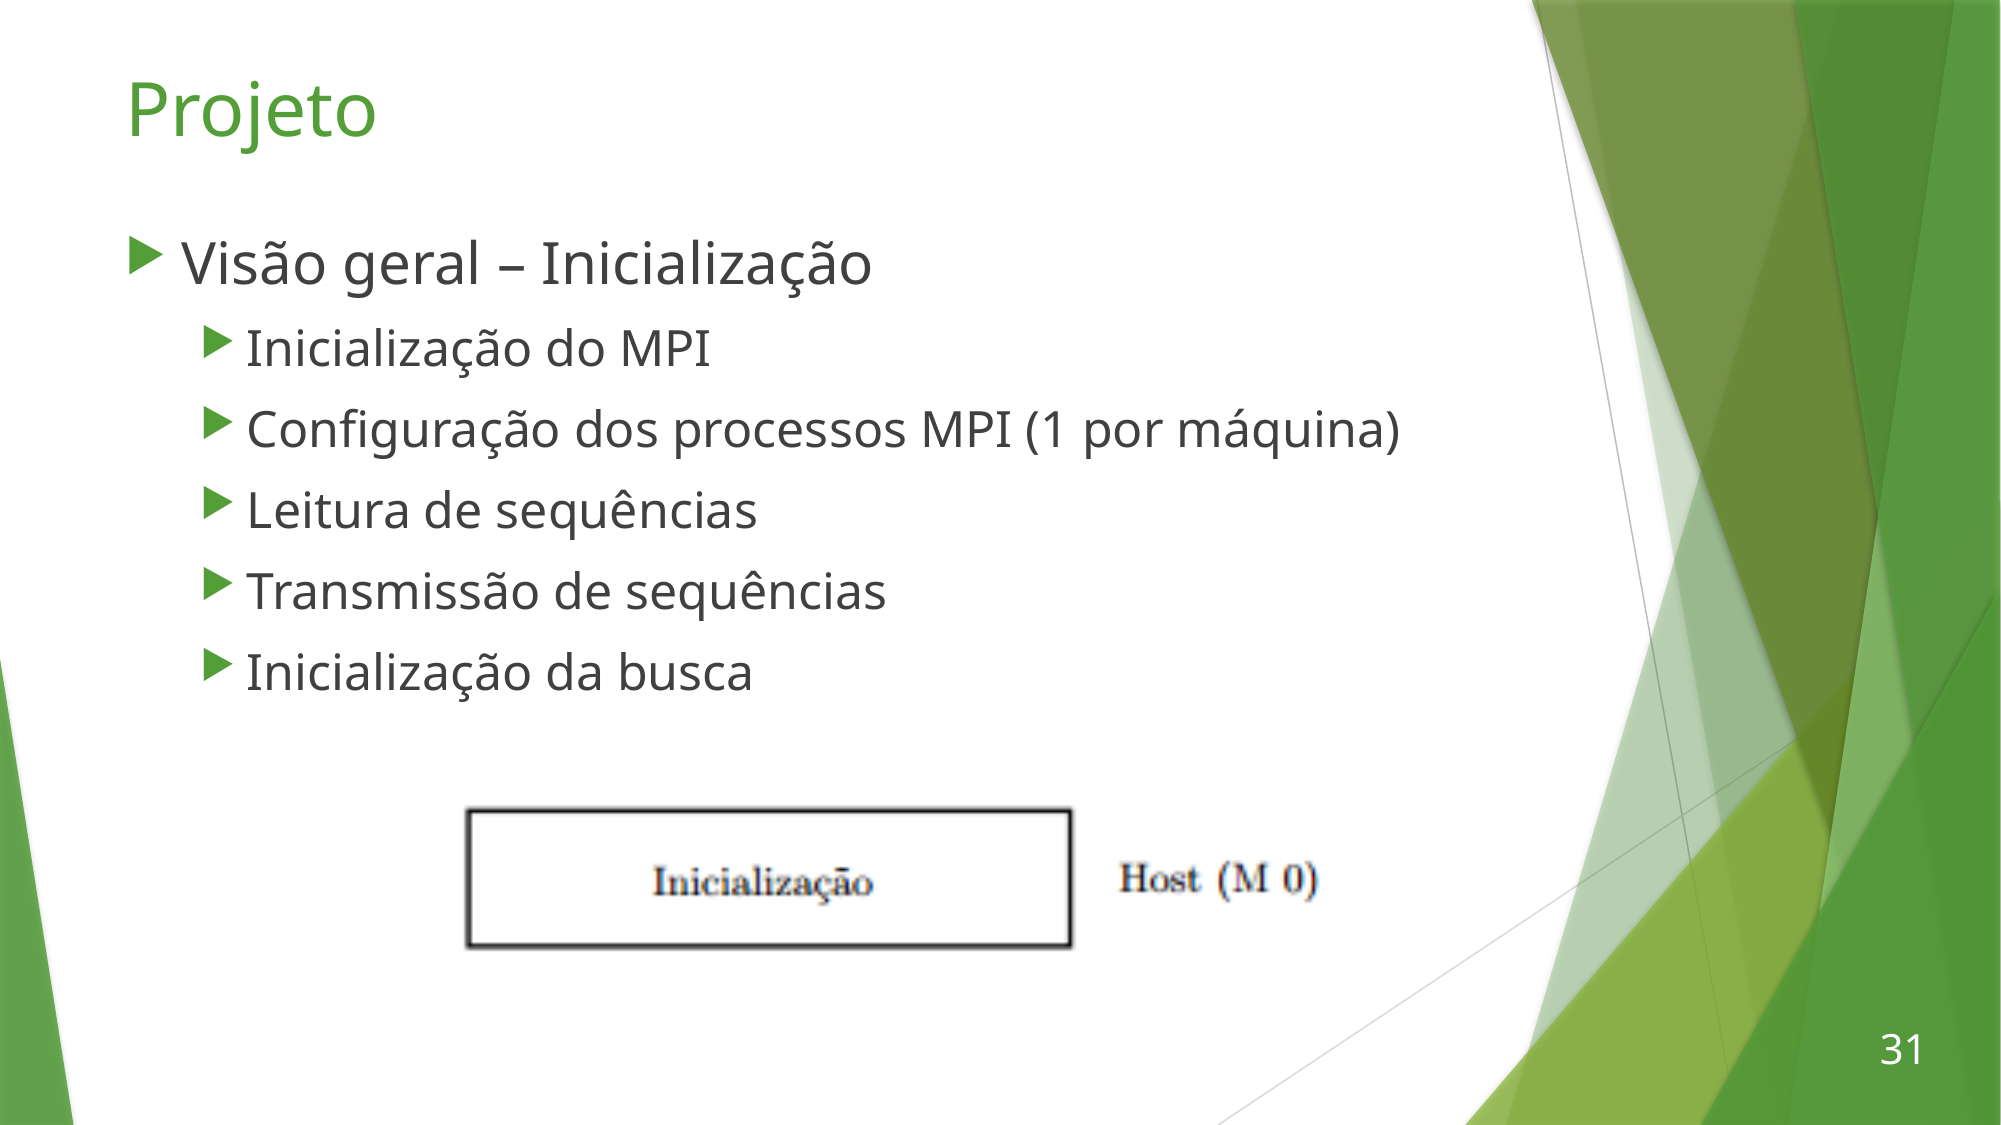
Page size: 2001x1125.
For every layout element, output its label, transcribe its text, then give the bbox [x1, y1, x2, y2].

picture [441, 796, 1338, 973]
slide_number 31 [1804, 1021, 1943, 1082]
list Visão geral – Inicialização Inicialização do MPI Configuração dos processos MPI (1 por máquina) Leitura de sequências Transmissão de sequências Inicialização da busca [110, 218, 1669, 1125]
title Projeto [110, 54, 1521, 218]
